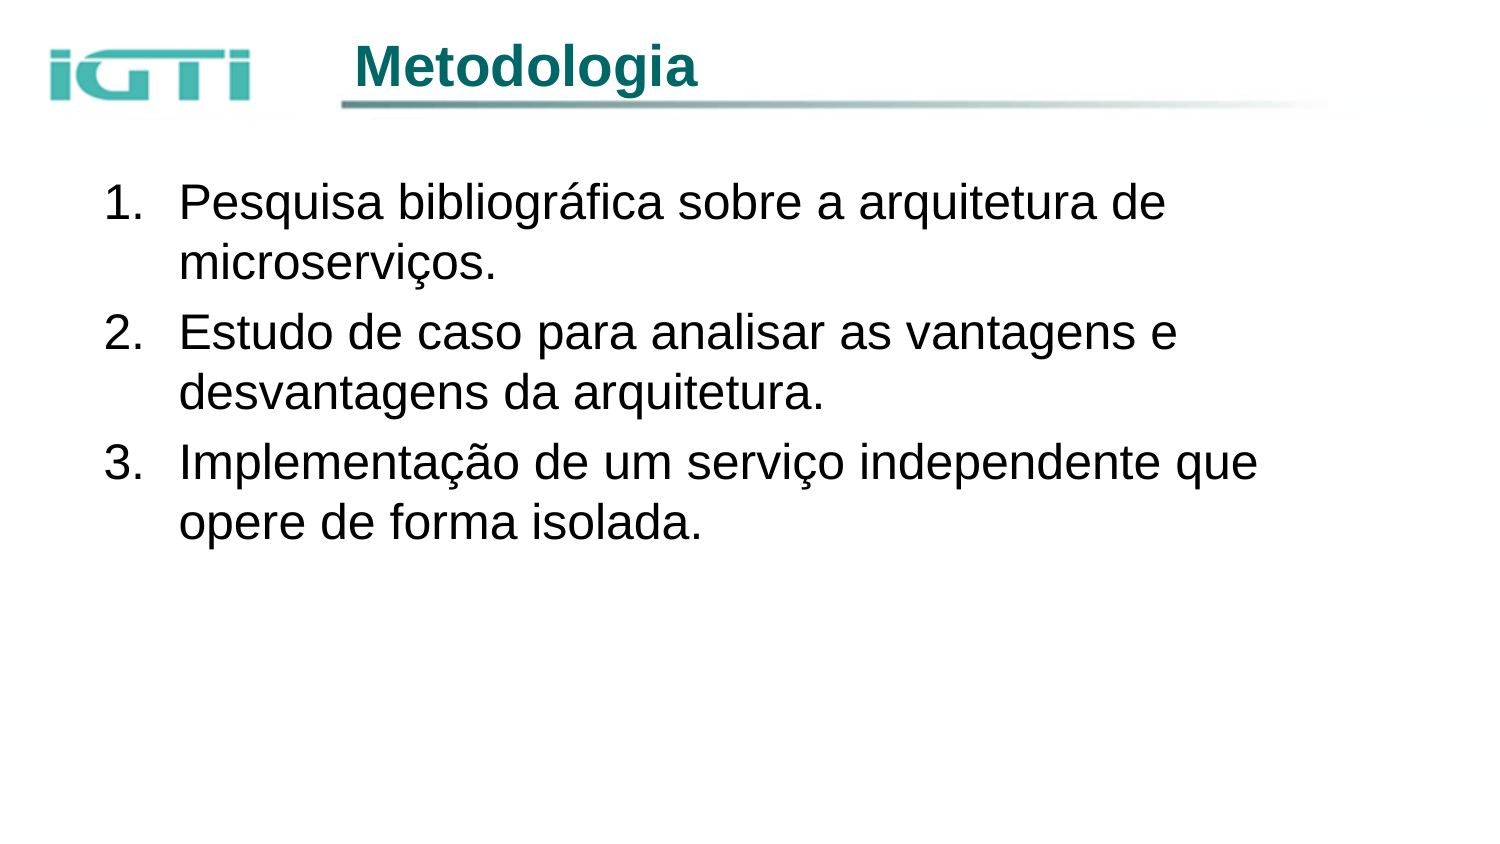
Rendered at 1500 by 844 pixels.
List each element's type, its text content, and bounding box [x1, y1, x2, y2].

title Metodologia [339, 25, 1451, 106]
list Pesquisa bibliográfica sobre a arquitetura de microserviços. Estudo de caso para analisar as vantagens e desvantagens da arquitetura. Implementação de um serviço independente que opere de forma isolada. [88, 161, 1412, 768]
picture [47, 35, 1491, 122]
